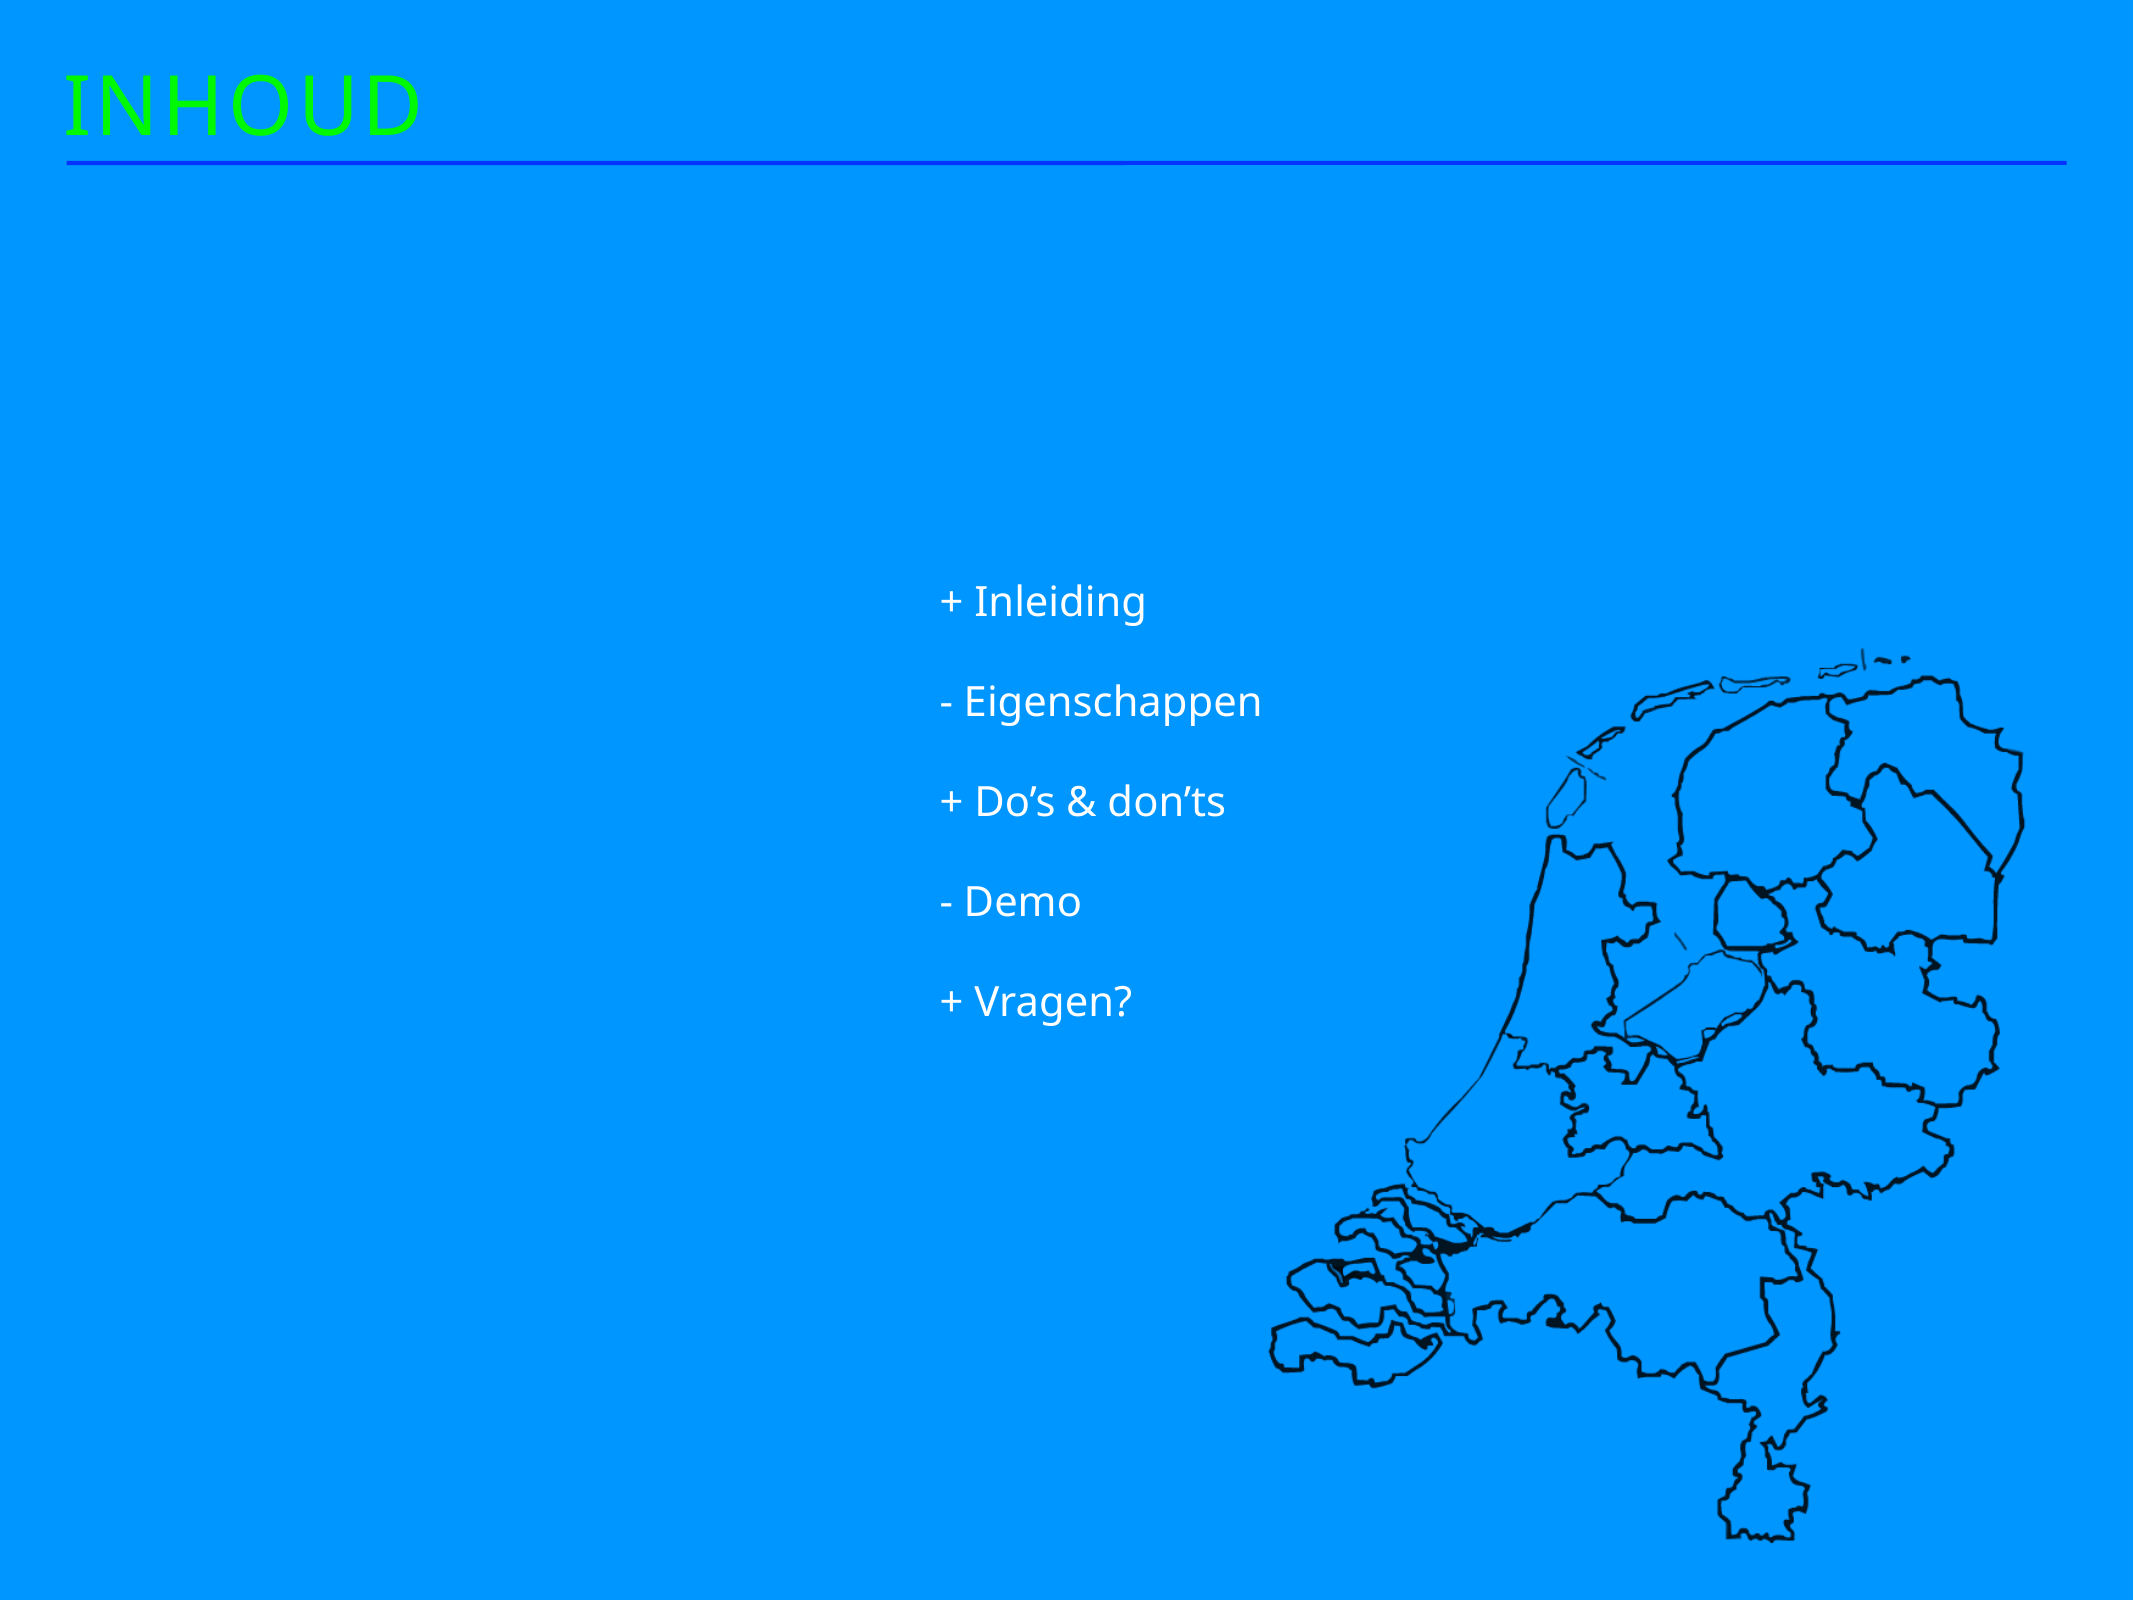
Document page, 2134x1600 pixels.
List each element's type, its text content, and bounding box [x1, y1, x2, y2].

text_box + Inleiding - Eigenschappen + Do’s & don’ts - Demo + Vragen? [931, 566, 1272, 1034]
list InHoud [54, 60, 1889, 161]
picture [1219, 579, 2073, 1600]
